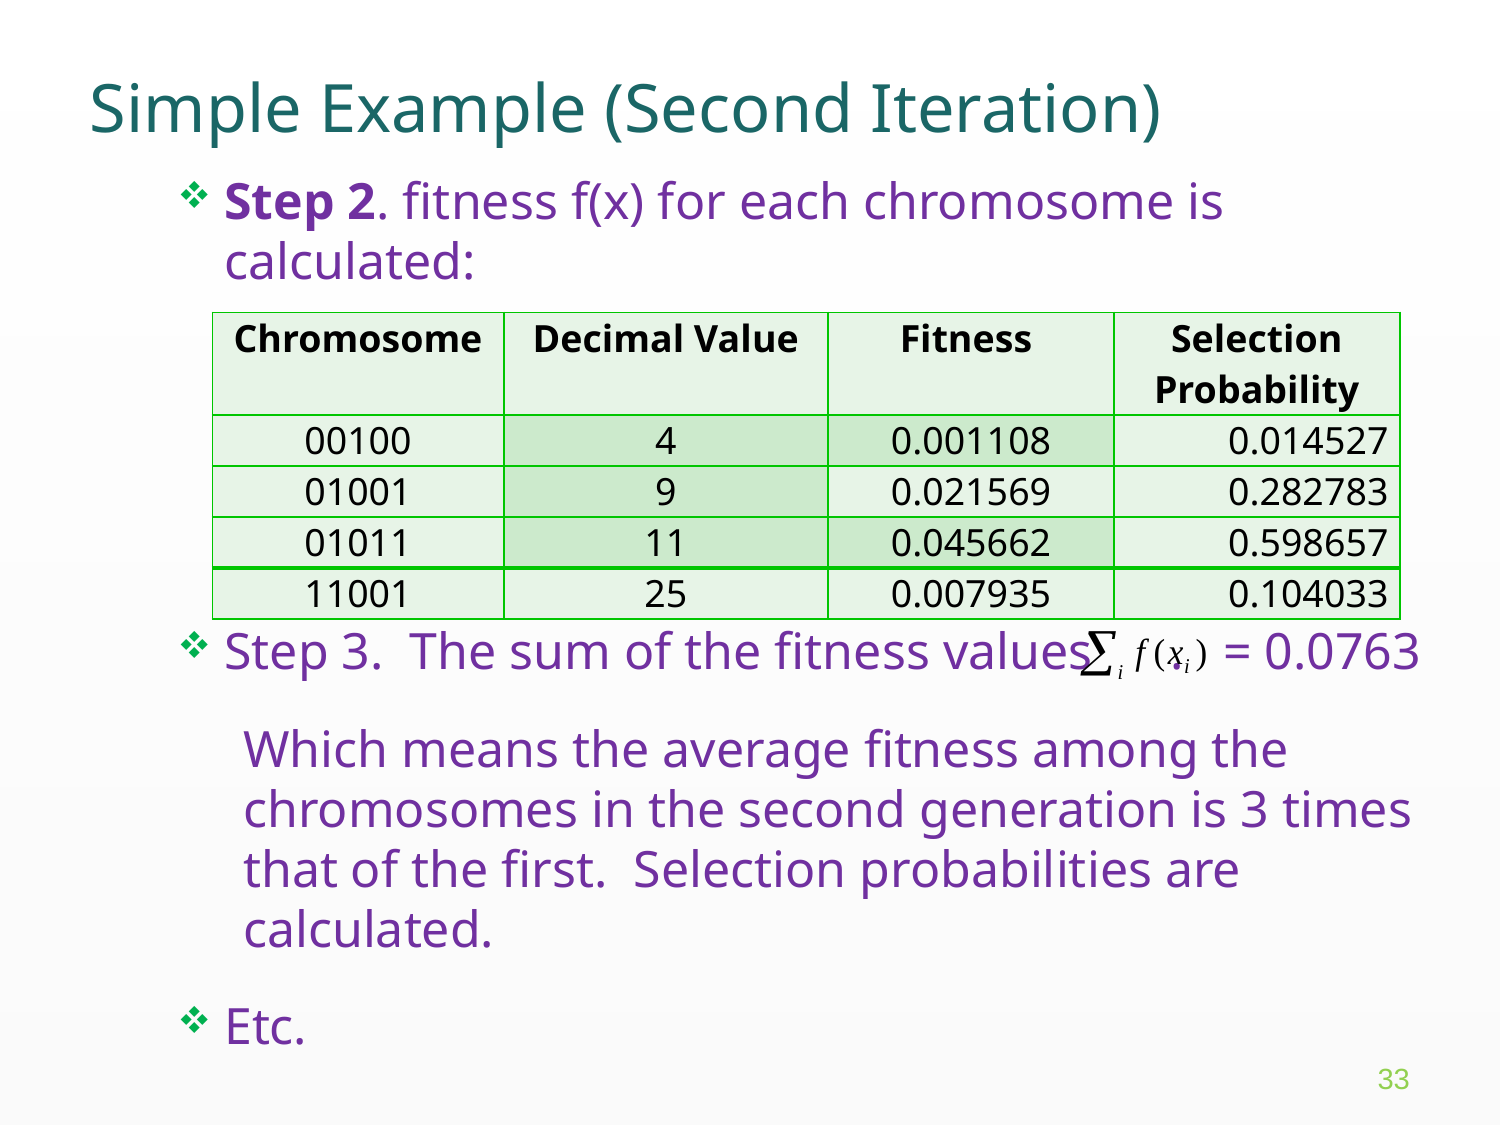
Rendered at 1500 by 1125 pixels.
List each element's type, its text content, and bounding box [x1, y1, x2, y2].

table_cell 0.014527 [1115, 416, 1399, 465]
table_cell 0.001108 [829, 416, 1113, 465]
table_cell 25 [505, 570, 827, 618]
table_cell 4 [505, 416, 827, 465]
table_header Fitness [829, 313, 1113, 414]
table_cell 01011 [213, 518, 503, 566]
table_cell 0.045662 [829, 518, 1113, 566]
table_cell 0.282783 [1115, 467, 1399, 516]
table_cell 11001 [213, 570, 503, 618]
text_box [1074, 624, 1213, 689]
text_box Simple Example (Second Iteration) [0, 1, 1500, 213]
table_cell 0.007935 [829, 570, 1113, 618]
table_header Selection Probability [1115, 313, 1399, 414]
table_cell 0.104033 [1115, 570, 1399, 618]
text_box Step 2. fitness f(x) for each chromosome is calculated: Step 3. The sum of the fitness values . = 0.0763 Which means the average fitness among the chromosomes in the second generation is 3 times that of the first. Selection probabilities are calculated. Etc. [87, 162, 1438, 1025]
table_cell 0.021569 [829, 467, 1113, 516]
table_header Decimal Value [505, 313, 827, 414]
table_header Chromosome [213, 313, 503, 414]
table_cell 11 [505, 518, 827, 566]
table_cell 01001 [213, 467, 503, 516]
slide_number 33 [1362, 1025, 1425, 1103]
table_cell 00100 [213, 416, 503, 465]
table_cell 9 [505, 467, 827, 516]
table_cell 0.598657 [1115, 518, 1399, 566]
